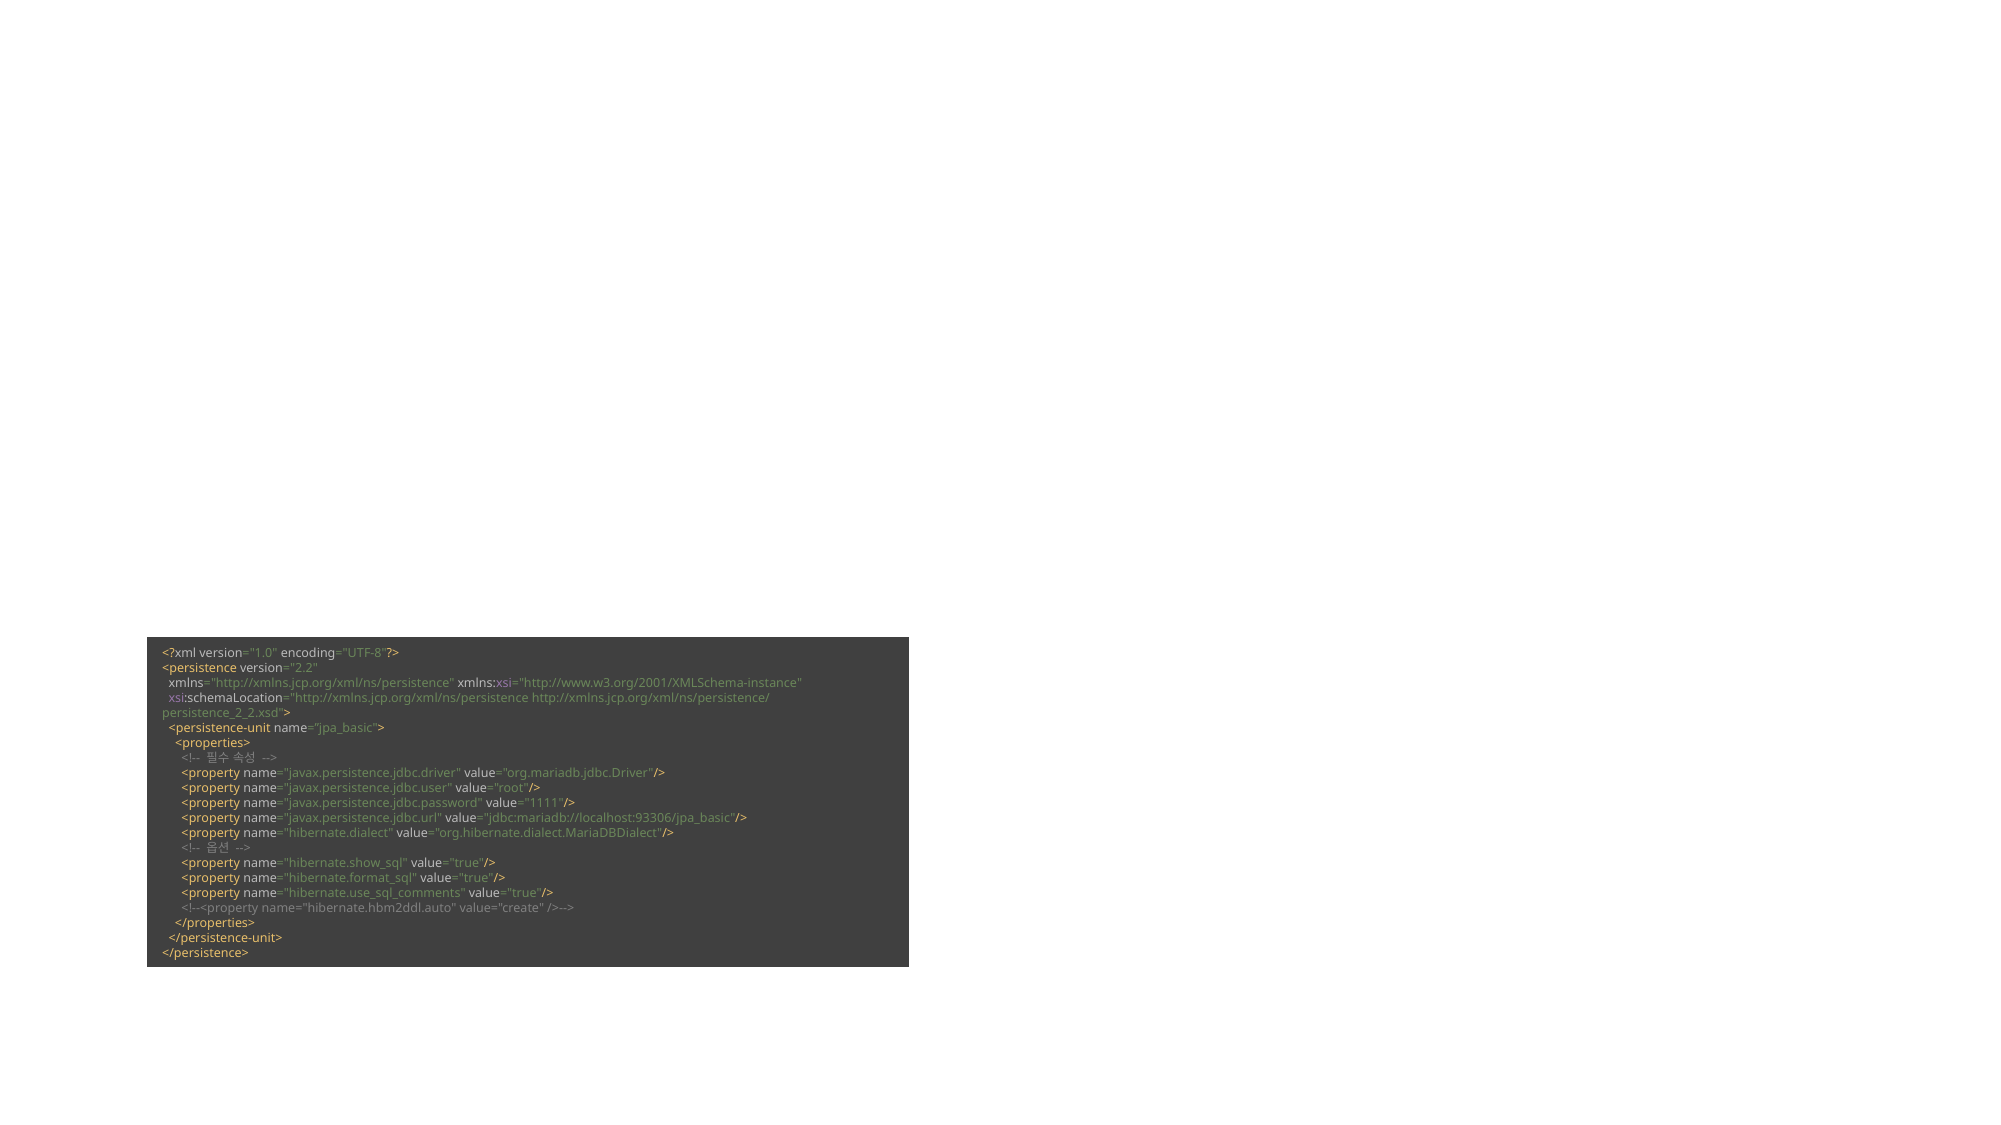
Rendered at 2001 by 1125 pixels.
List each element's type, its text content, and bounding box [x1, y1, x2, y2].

text_box <?xml version="1.0" encoding="UTF-8"?> <persistence version="2.2" xmlns="http://xmlns.jcp.org/xml/ns/persistence" xmlns:xsi="http://www.w3.org/2001/XMLSchema-instance" xsi:schemaLocation="http://xmlns.jcp.org/xml/ns/persistence http://xmlns.jcp.org/xml/ns/persistence/persistence_2_2.xsd"> <persistence-unit name=”jpa_basic"> <properties> <!-- 필수 속성 --> <property name="javax.persistence.jdbc.driver" value="org.mariadb.jdbc.Driver"/> <property name="javax.persistence.jdbc.user" value="root"/> <property name="javax.persistence.jdbc.password" value="1111"/> <property name="javax.persistence.jdbc.url" value="jdbc:mariadb://localhost:93306/jpa_basic"/> <property name="hibernate.dialect" value="org.hibernate.dialect.MariaDBDialect"/> <!-- 옵션 --> <property name="hibernate.show_sql" value="true"/> <property name="hibernate.format_sql" value="true"/> <property name="hibernate.use_sql_comments" value="true"/> <!--<property name="hibernate.hbm2ddl.auto" value="create" />--> </properties> </persistence-unit> </persistence> [147, 637, 909, 967]
